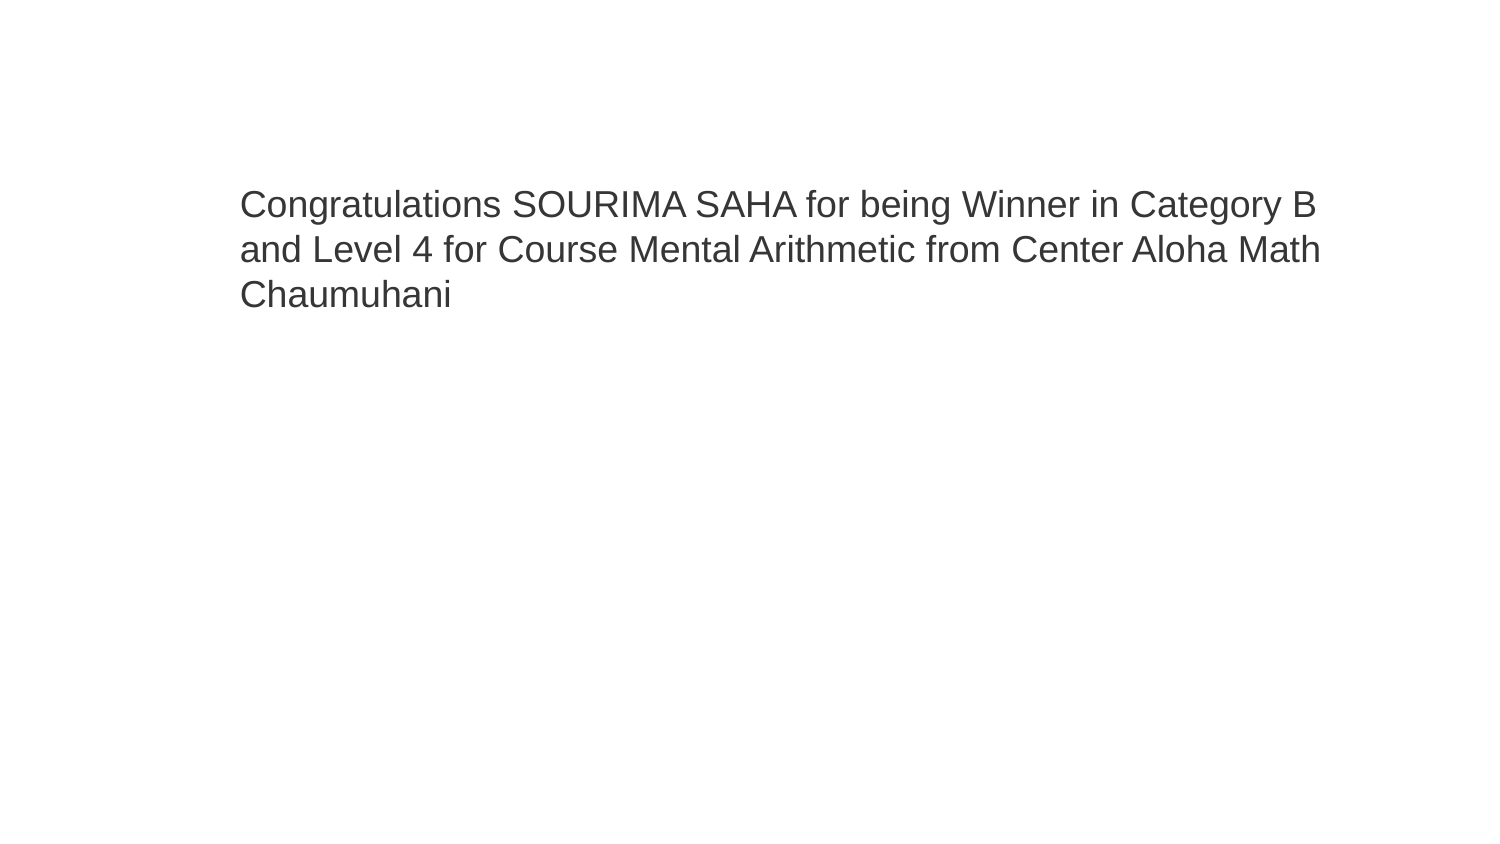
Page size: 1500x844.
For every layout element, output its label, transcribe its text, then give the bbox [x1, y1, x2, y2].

text_box Congratulations SOURIMA SAHA for being Winner in Category B and Level 4 for Course Mental Arithmetic from Center Aloha Math Chaumuhani [224, 224, 1350, 270]
